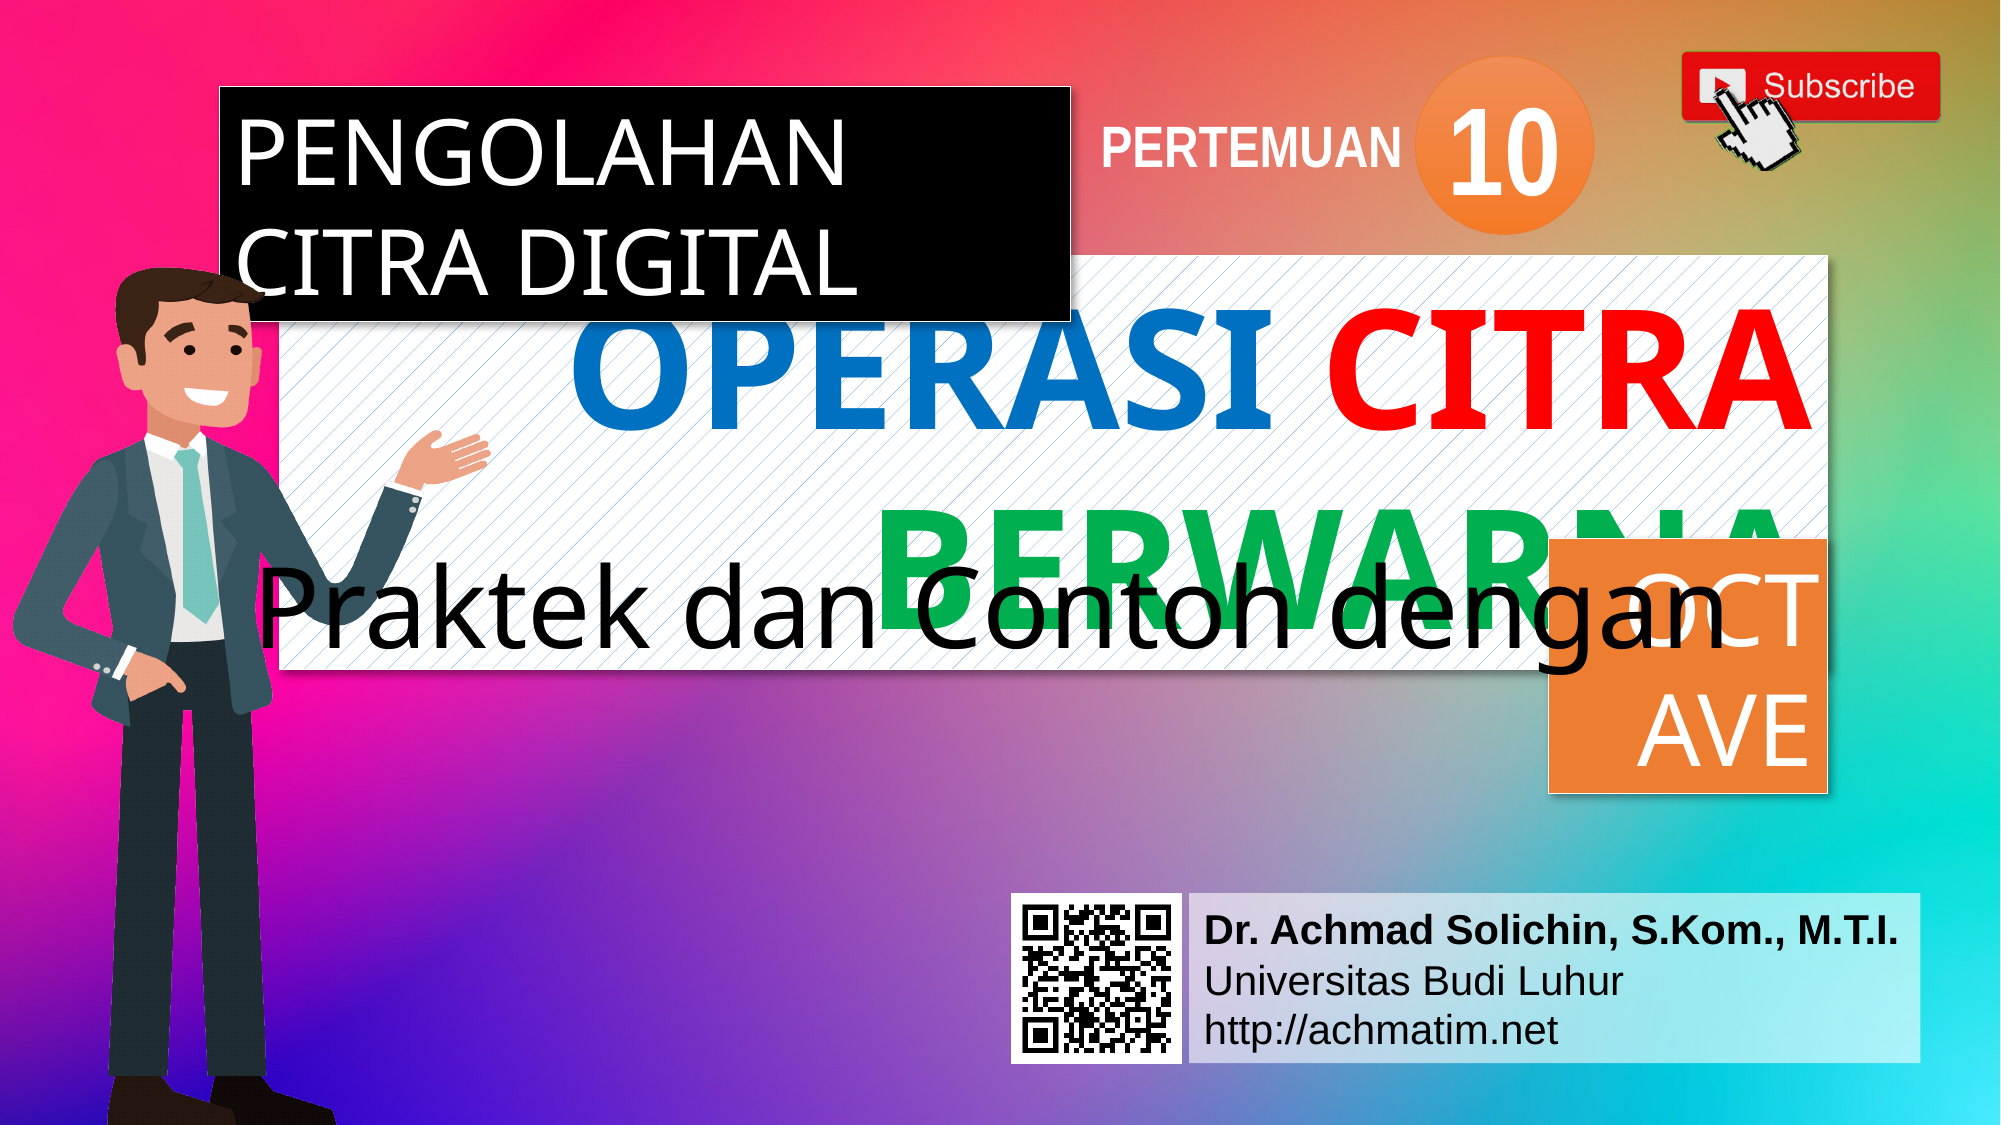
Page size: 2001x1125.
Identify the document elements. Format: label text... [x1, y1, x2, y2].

text_box PENGOLAHAN CITRA DIGITAL [219, 86, 1071, 322]
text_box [1011, 893, 1921, 1064]
text_box 10 [1418, 55, 1595, 235]
picture [0, 0, 2001, 1125]
text_box Praktek dan Contoh dengan [516, 529, 1747, 679]
text_box OPERASI CITRA BERWARNA [516, 255, 1828, 536]
text_box OCTAVE [1548, 538, 1828, 794]
text_box PERTEMUAN [1085, 102, 1418, 187]
